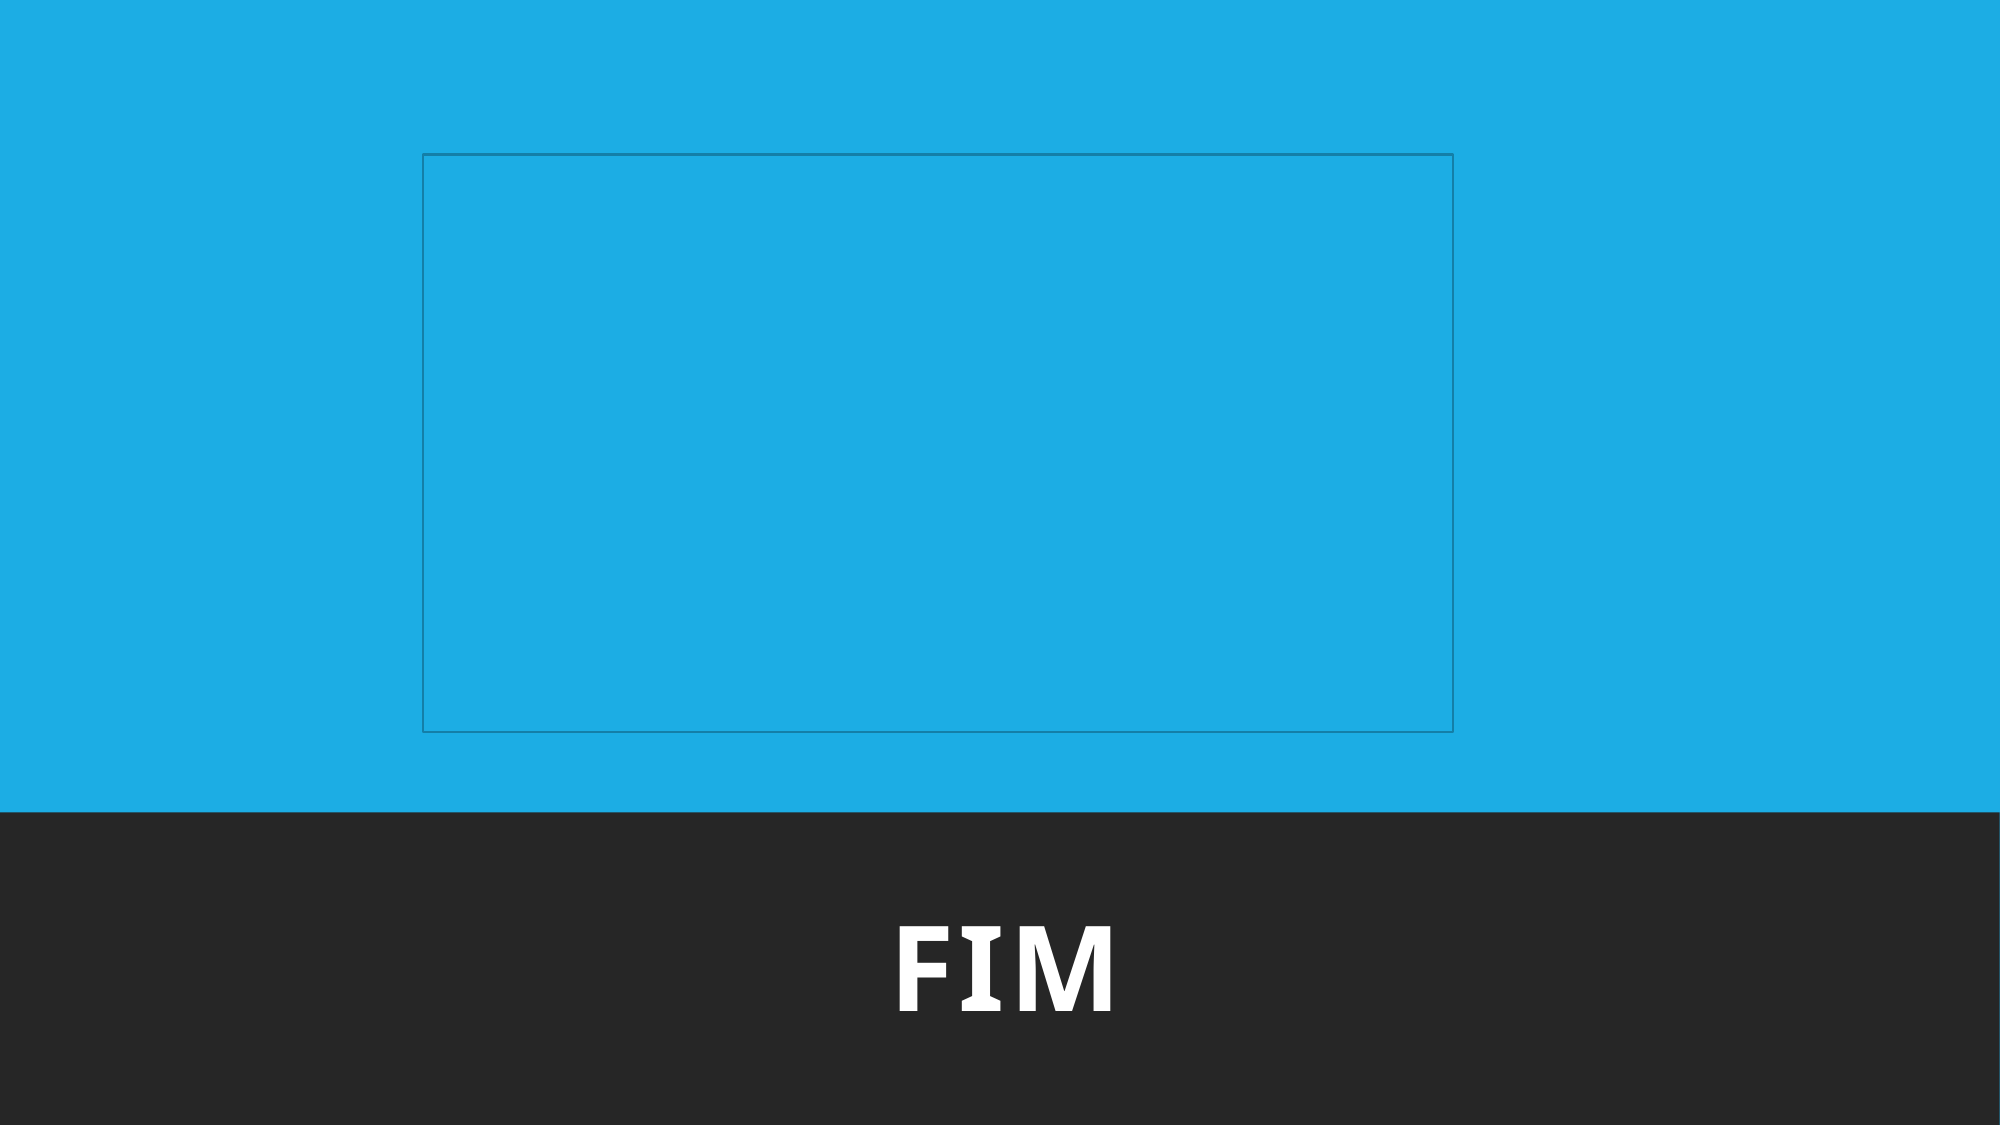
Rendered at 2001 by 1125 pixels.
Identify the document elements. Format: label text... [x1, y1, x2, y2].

text_box [0, 811, 2000, 1125]
title GUSTAVO MARTINS LUIZ SORBELLO MIGUEL ARCANJO [101, 124, 1831, 674]
text_box [422, 153, 1454, 733]
subtitle FIM [180, 857, 1831, 1045]
text_box [0, 0, 2000, 811]
